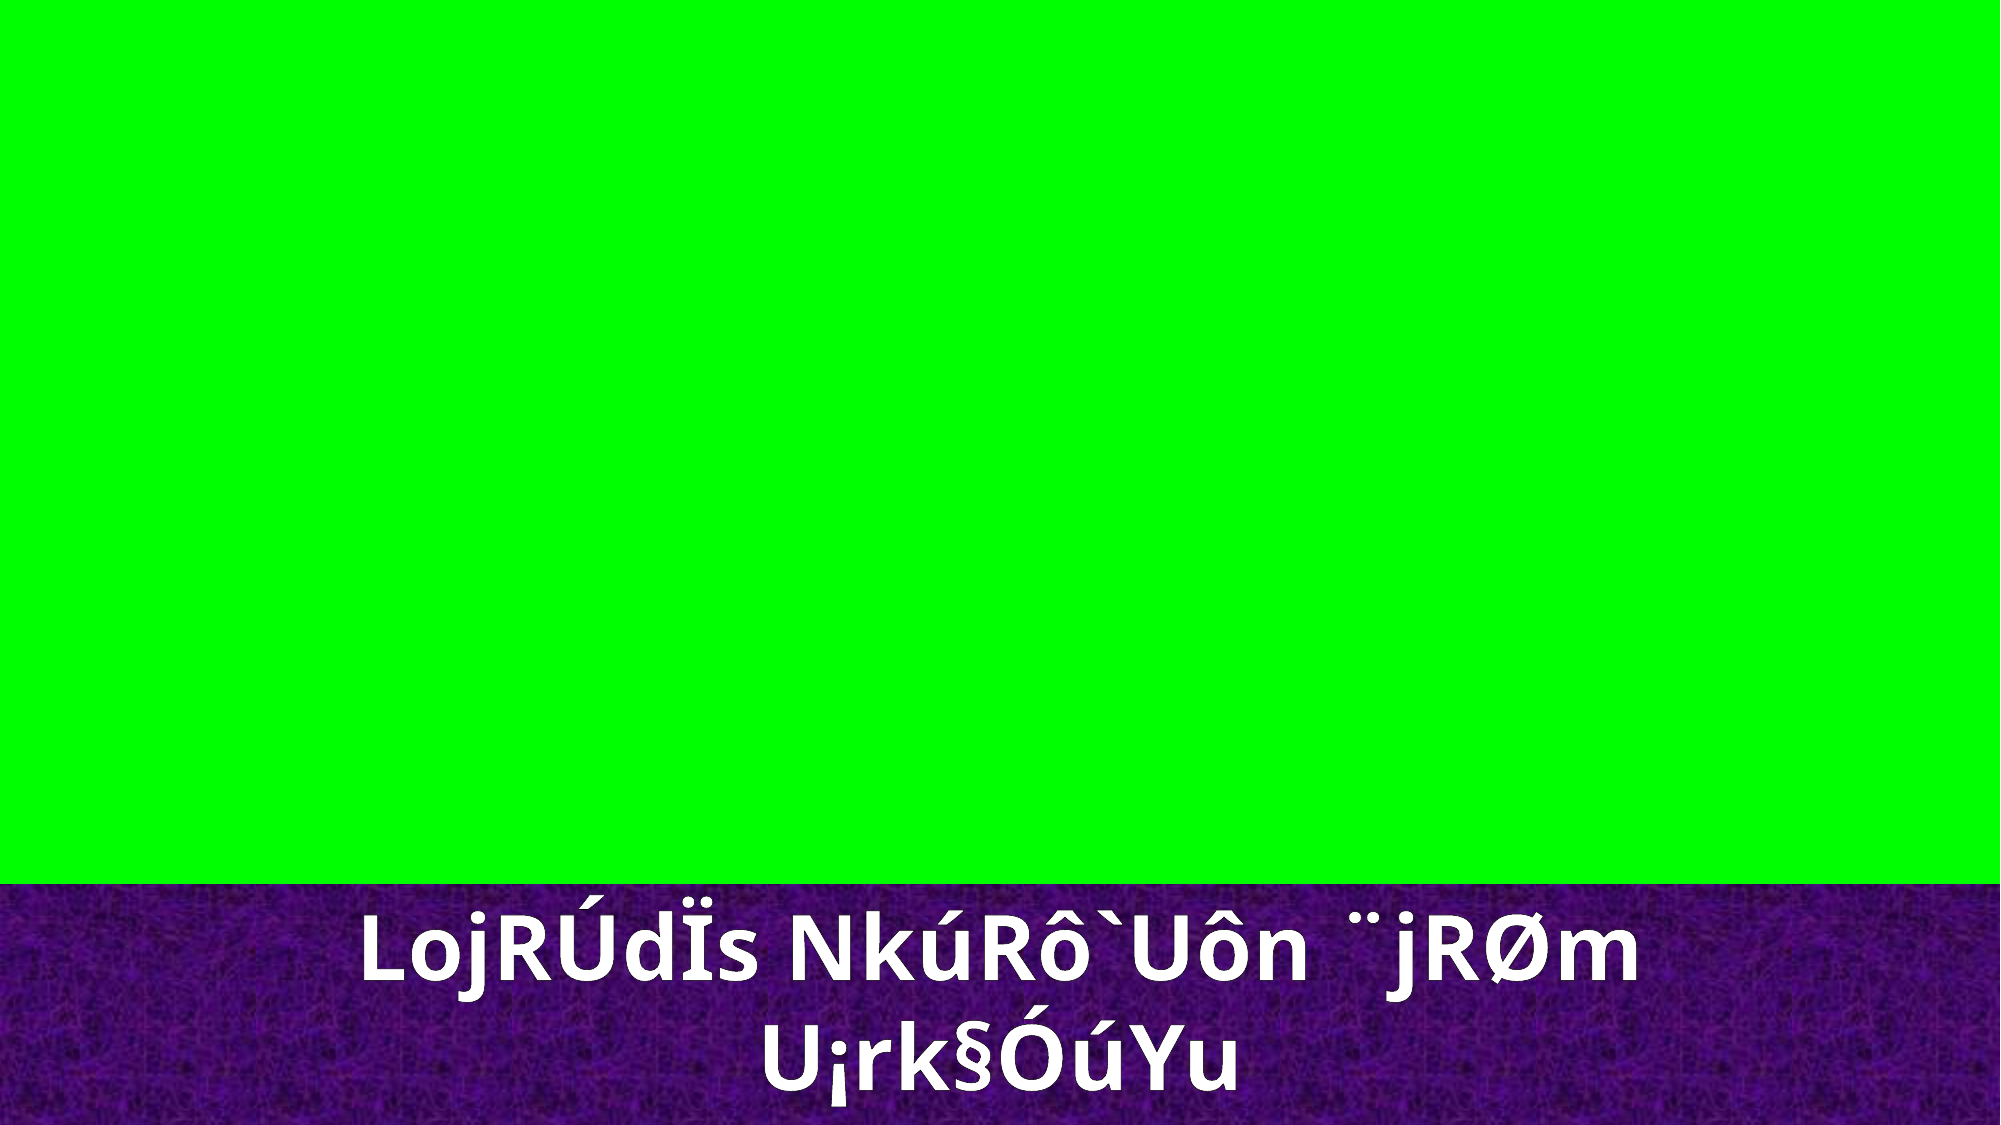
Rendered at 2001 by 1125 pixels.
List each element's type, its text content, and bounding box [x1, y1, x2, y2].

text_box [0, 884, 2000, 1125]
text_box LojRÚdÏs NkúRô`Uôn ¨jRØm U¡rk§ÓúYu [325, 881, 1675, 1117]
